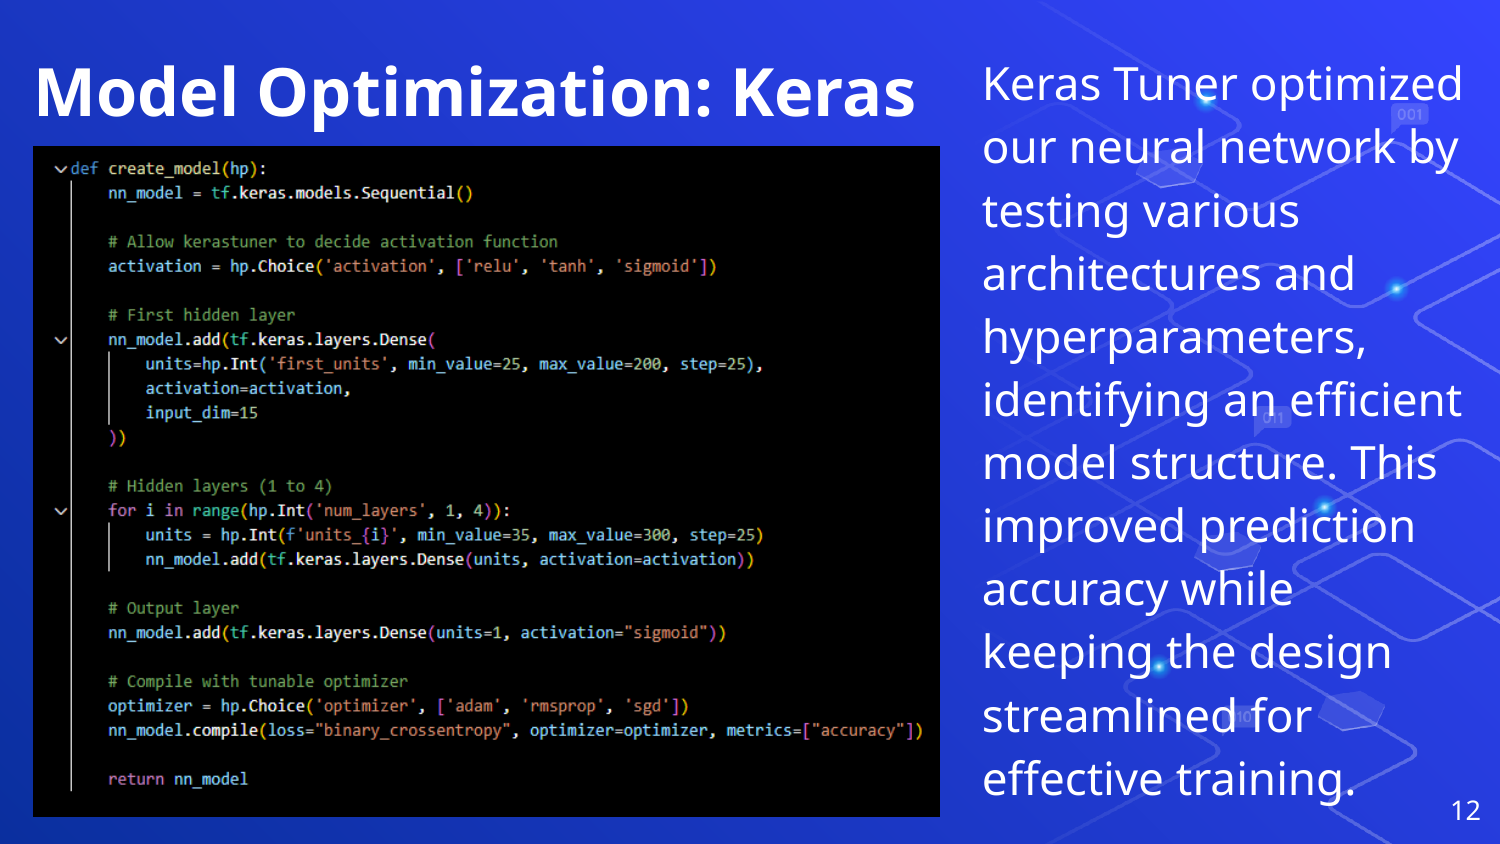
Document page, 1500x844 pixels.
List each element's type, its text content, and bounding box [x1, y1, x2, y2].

picture [0, 0, 1500, 844]
list Keras Tuner optimized our neural network by testing various architectures and hyperparameters, identifying an efficient model structure. This improved prediction accuracy while keeping the design streamlined for effective training. [981, 46, 1467, 817]
slide_number ‹#› [1391, 779, 1482, 844]
title Model Optimization: Keras [33, 27, 940, 131]
